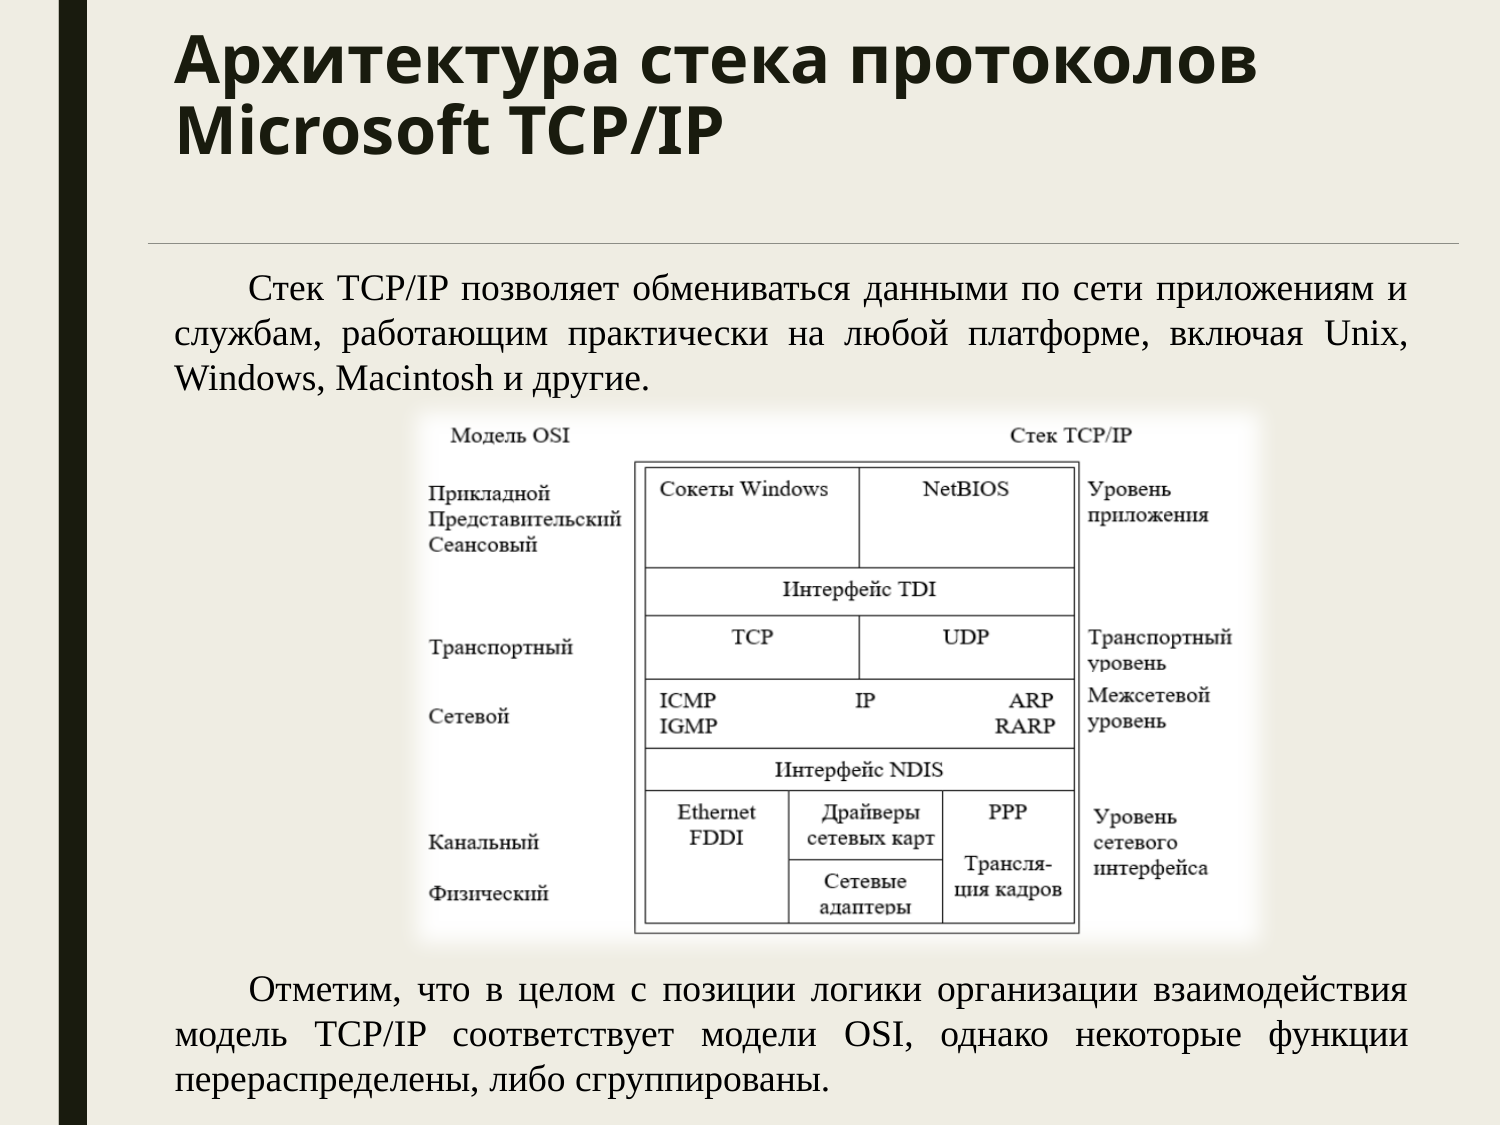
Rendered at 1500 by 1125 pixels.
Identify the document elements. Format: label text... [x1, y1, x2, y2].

title Архитектура стека протоколов Microsoft TCP/IP [159, 19, 1341, 243]
text_box Отметим, что в целом с позиции логики организации взаимодействия модель TCP/IP соответствует модели OSI, однако некоторые функции перераспределены, либо сгруппированы. [159, 956, 1424, 1107]
picture [395, 390, 1282, 965]
title Архитектура стека протоколов Microsoft TCP/IP [159, 244, 1341, 255]
text_box Стек TCP/IP позволяет обмениваться данными по сети приложениям и службам, работающим практически на любой платформе, включая Unix, Windows, Macintosh и другие. [159, 255, 1424, 405]
